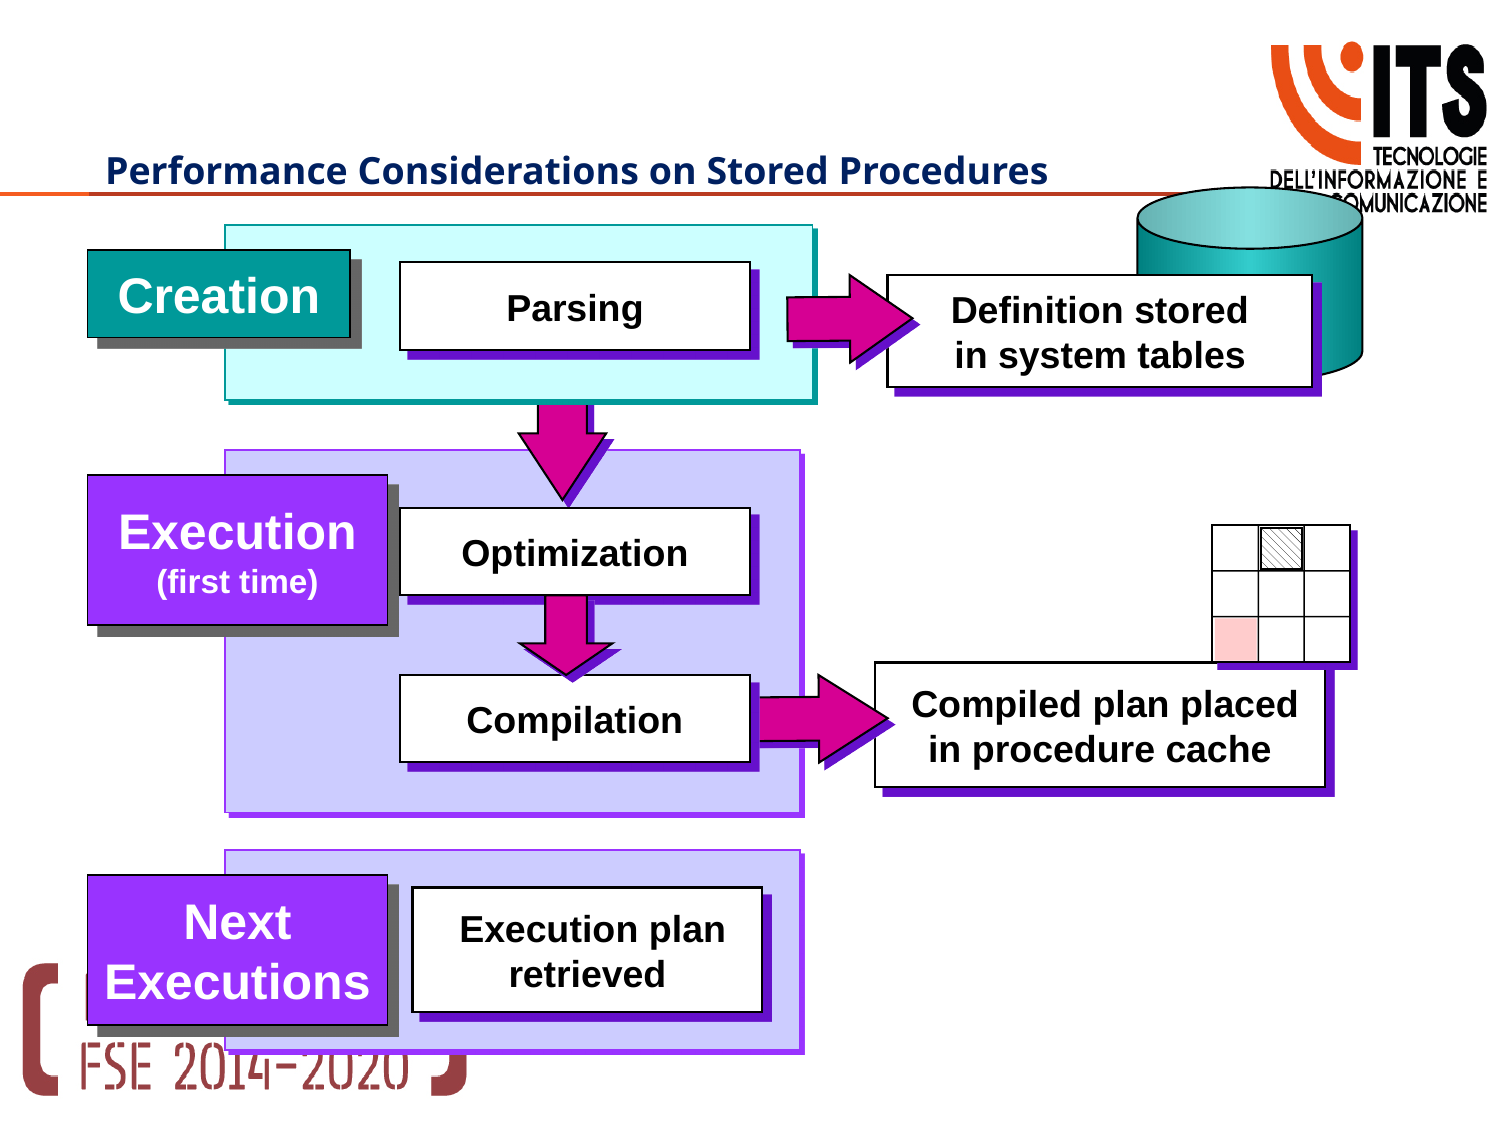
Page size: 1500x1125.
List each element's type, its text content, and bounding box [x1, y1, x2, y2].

text_box Execution plan retrieved [412, 887, 763, 1013]
text_box [225, 449, 800, 813]
text_box [1137, 187, 1363, 375]
text_box [224, 224, 813, 400]
text_box Parsing [399, 262, 750, 350]
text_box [1212, 524, 1351, 663]
text_box Next Executions [87, 874, 388, 1025]
text_box Compiled plan placed in procedure cache [874, 662, 1325, 788]
text_box [787, 274, 913, 363]
text_box Optimization [399, 507, 750, 596]
text_box Execution (first time) [87, 474, 388, 625]
text_box Definition stored in system tables [887, 275, 1313, 388]
title Performance Considerations on Stored Procedures [90, 79, 1215, 200]
text_box [225, 849, 800, 1050]
text_box Creation [87, 249, 350, 338]
text_box Compilation [399, 674, 750, 763]
text_box [518, 405, 607, 500]
text_box [759, 675, 888, 763]
picture [0, 0, 1500, 1125]
text_box [519, 595, 613, 676]
